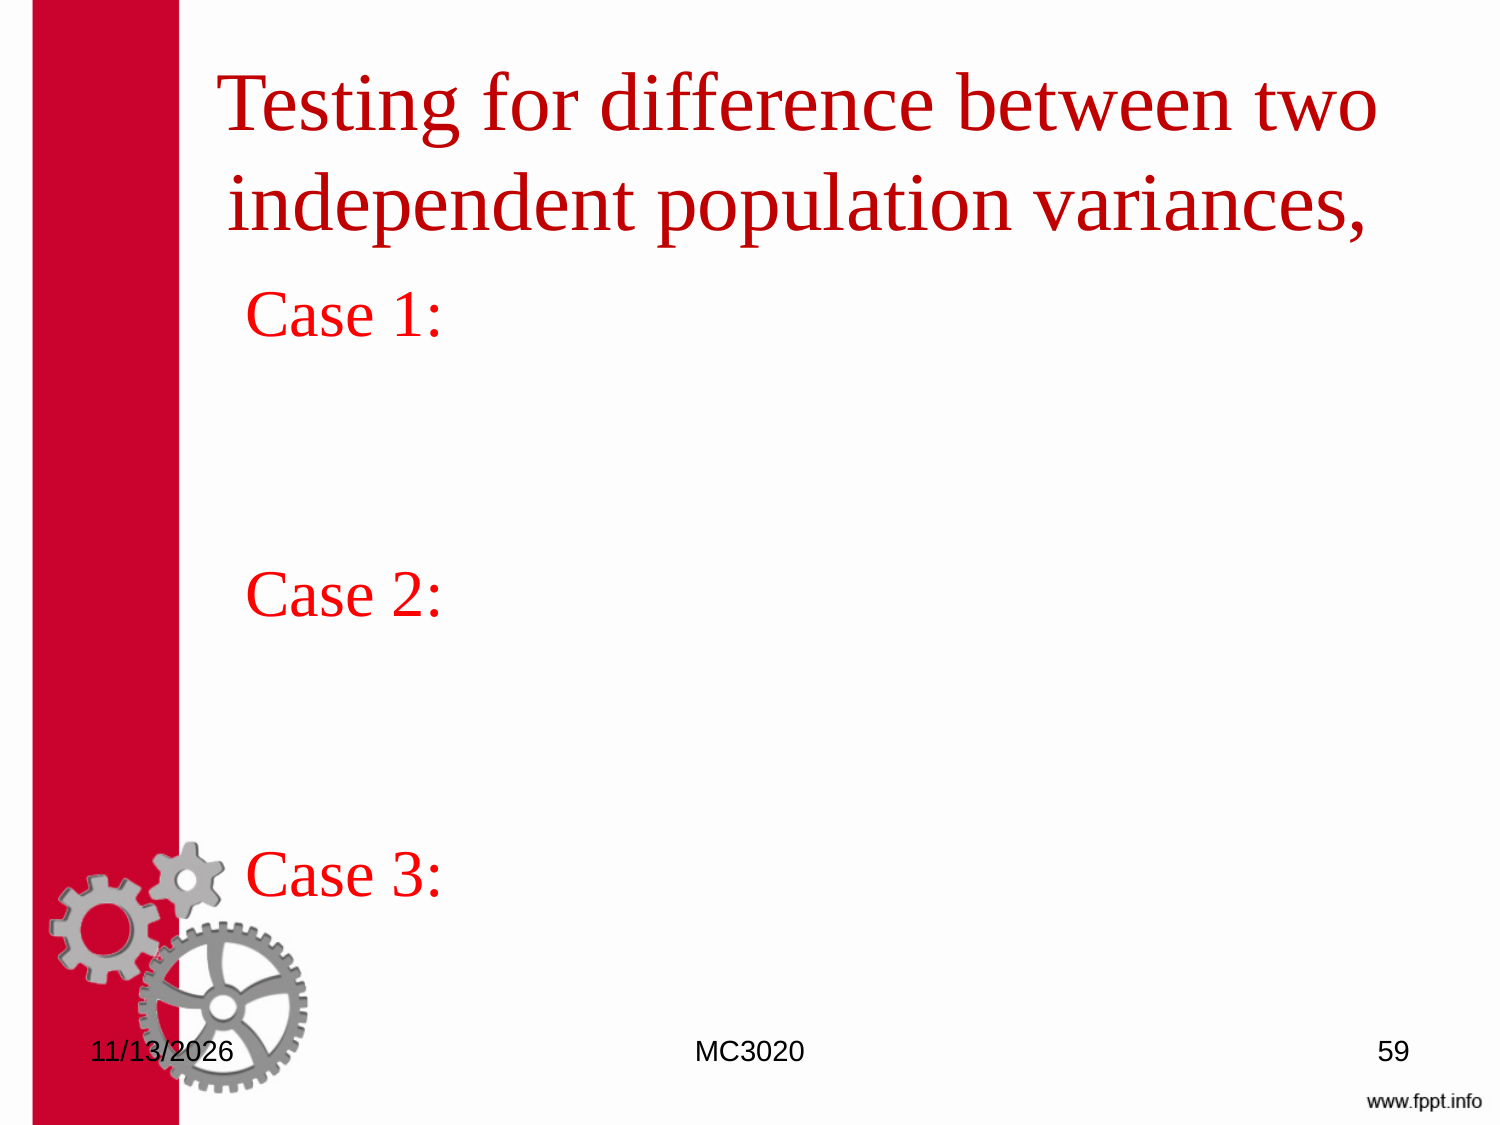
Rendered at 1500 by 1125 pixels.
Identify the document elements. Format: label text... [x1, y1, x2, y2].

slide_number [75, 1024, 425, 1103]
footer MC3020 [512, 1024, 988, 1103]
title Testing for difference between two independent population variances, [123, 53, 1474, 242]
picture [0, 0, 1500, 1125]
slide_number 59 [1074, 1024, 1425, 1103]
